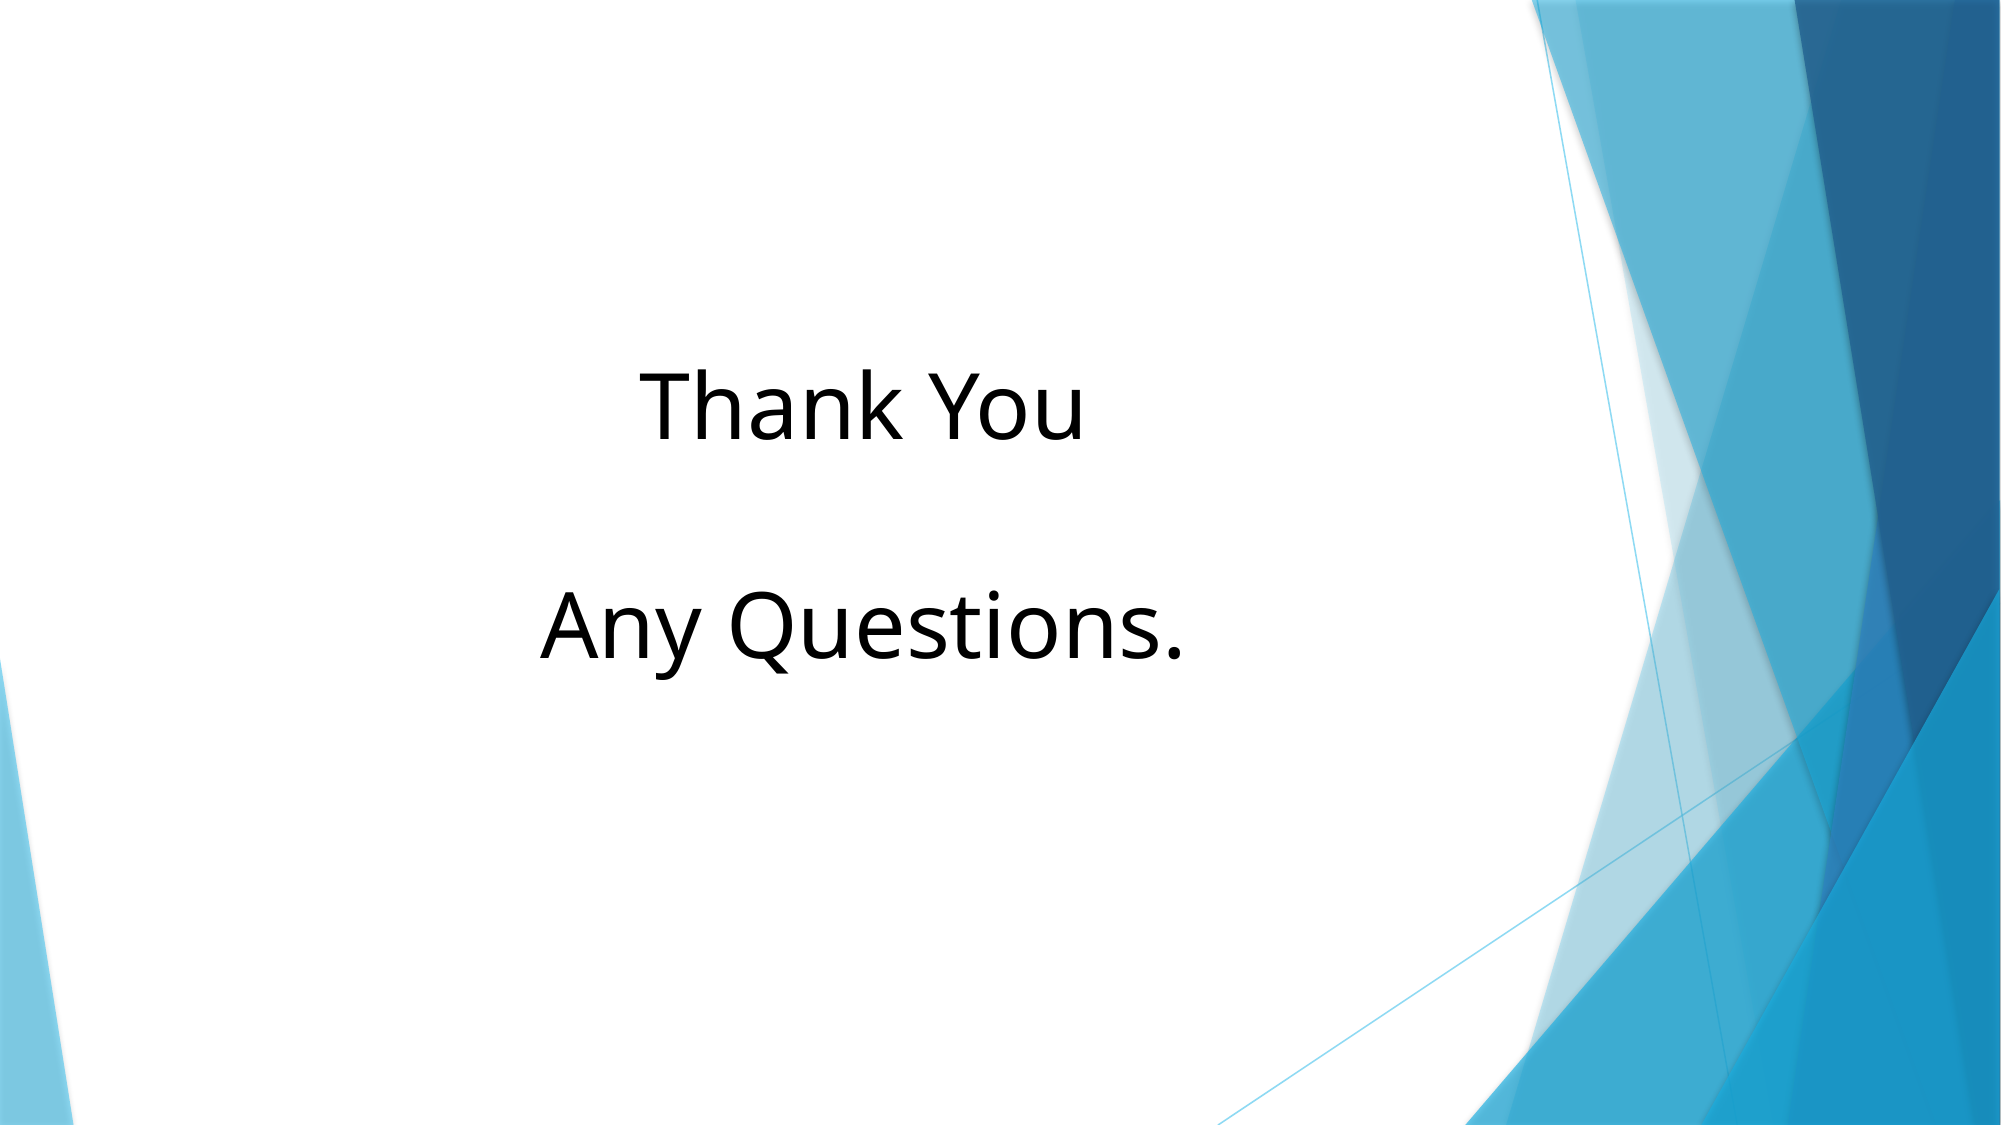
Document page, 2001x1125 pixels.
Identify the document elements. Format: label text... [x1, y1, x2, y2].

title Thank You Any Questions. [363, 339, 1365, 579]
